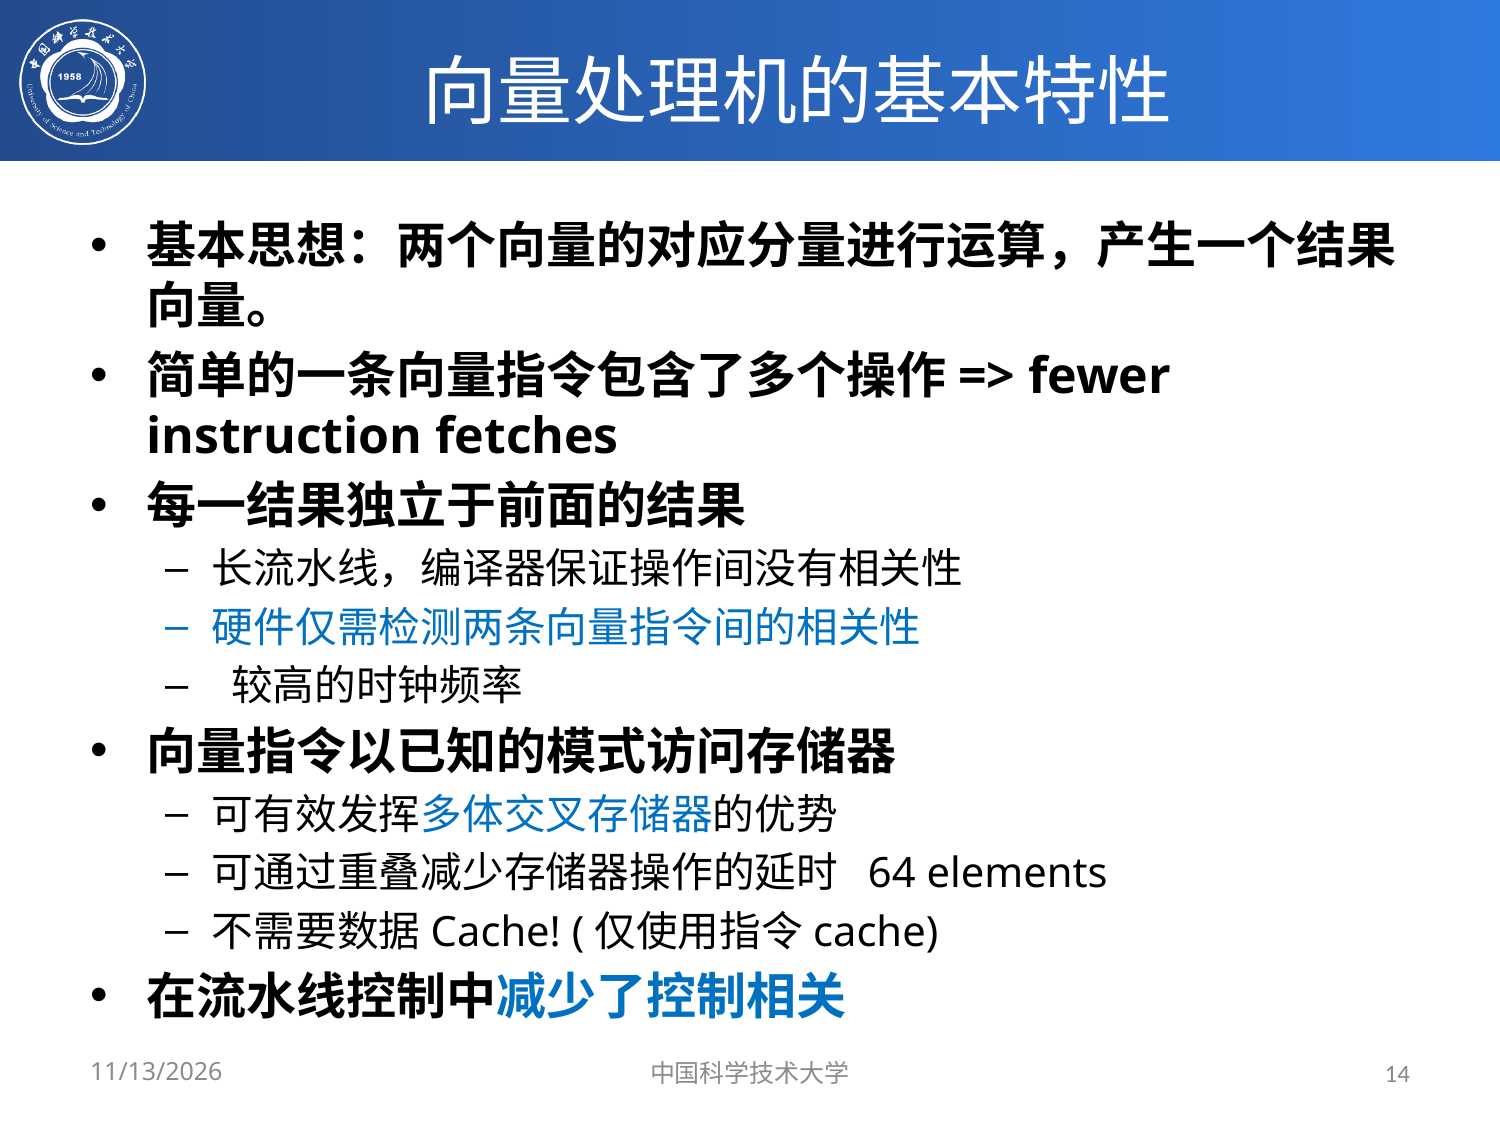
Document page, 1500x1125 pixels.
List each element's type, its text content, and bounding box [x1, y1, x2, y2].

picture [19, 19, 146, 145]
slide_number 14 [1074, 1042, 1425, 1103]
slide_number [75, 1042, 425, 1103]
title 向量处理机的基本特性 [169, 24, 1425, 153]
list 基本思想：两个向量的对应分量进行运算，产生一个结果向量。 简单的一条向量指令包含了多个操作=> fewer instruction fetches 每一结果独立于前面的结果 长流水线，编译器保证操作间没有相关性 硬件仅需检测两条向量指令间的相关性 较高的时钟频率 向量指令以已知的模式访问存储器 可有效发挥多体交叉存储器的优势 可通过重叠减少存储器操作的延时 ­ 64 elements 不需要数据Cache! (仅使用指令cache) 在流水线控制中减少了控制相关 [75, 206, 1425, 1036]
footer 中国科学技术大学 [512, 1042, 988, 1103]
